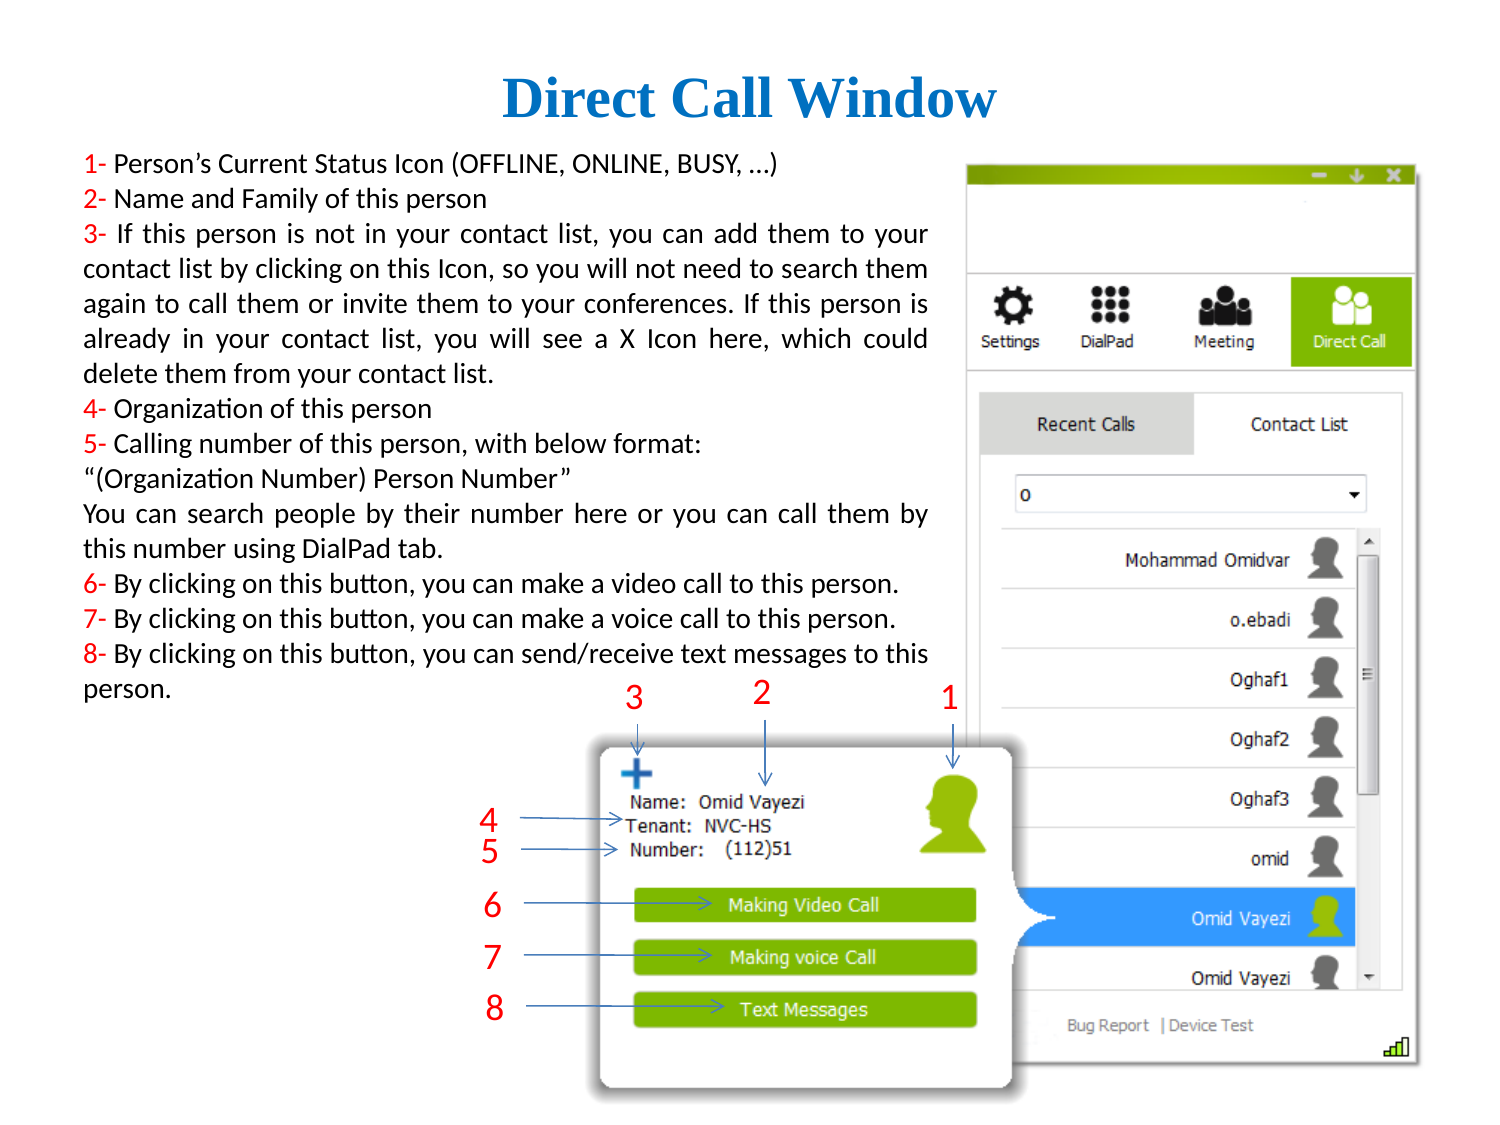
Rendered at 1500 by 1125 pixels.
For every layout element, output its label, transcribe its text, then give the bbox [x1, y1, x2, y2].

text_box 7 [468, 924, 524, 985]
text_box 5 [465, 819, 522, 879]
text_box 6 [468, 872, 524, 924]
text_box 4 [464, 787, 520, 848]
text_box 8 [470, 975, 527, 1036]
picture [565, 140, 1442, 1115]
title Direct Call Window [75, 0, 1425, 188]
text_box 1- Person’s Current Status Icon (OFFLINE, ONLINE, BUSY, …) 2- Name and Family of this person 3- If this person is not in your contact list, you can add them to your contact list by clicking on this Icon, so you will not need to search them again to call them or invite them to your conferences. If this person is already in your contact list, you will see a X Icon here, which could delete them from your contact list. 4- Organization of this person 5- Calling number of this person, with below format: “(Organization Number) Person Number” You can search people by their number here or you can call them by this number using DialPad tab. 6- By clicking on this button, you can make a video call to this person. 7- By clicking on this button, you can make a voice call to this person. 8- By clicking on this button, you can send/receive text messages to this person. [68, 137, 560, 712]
